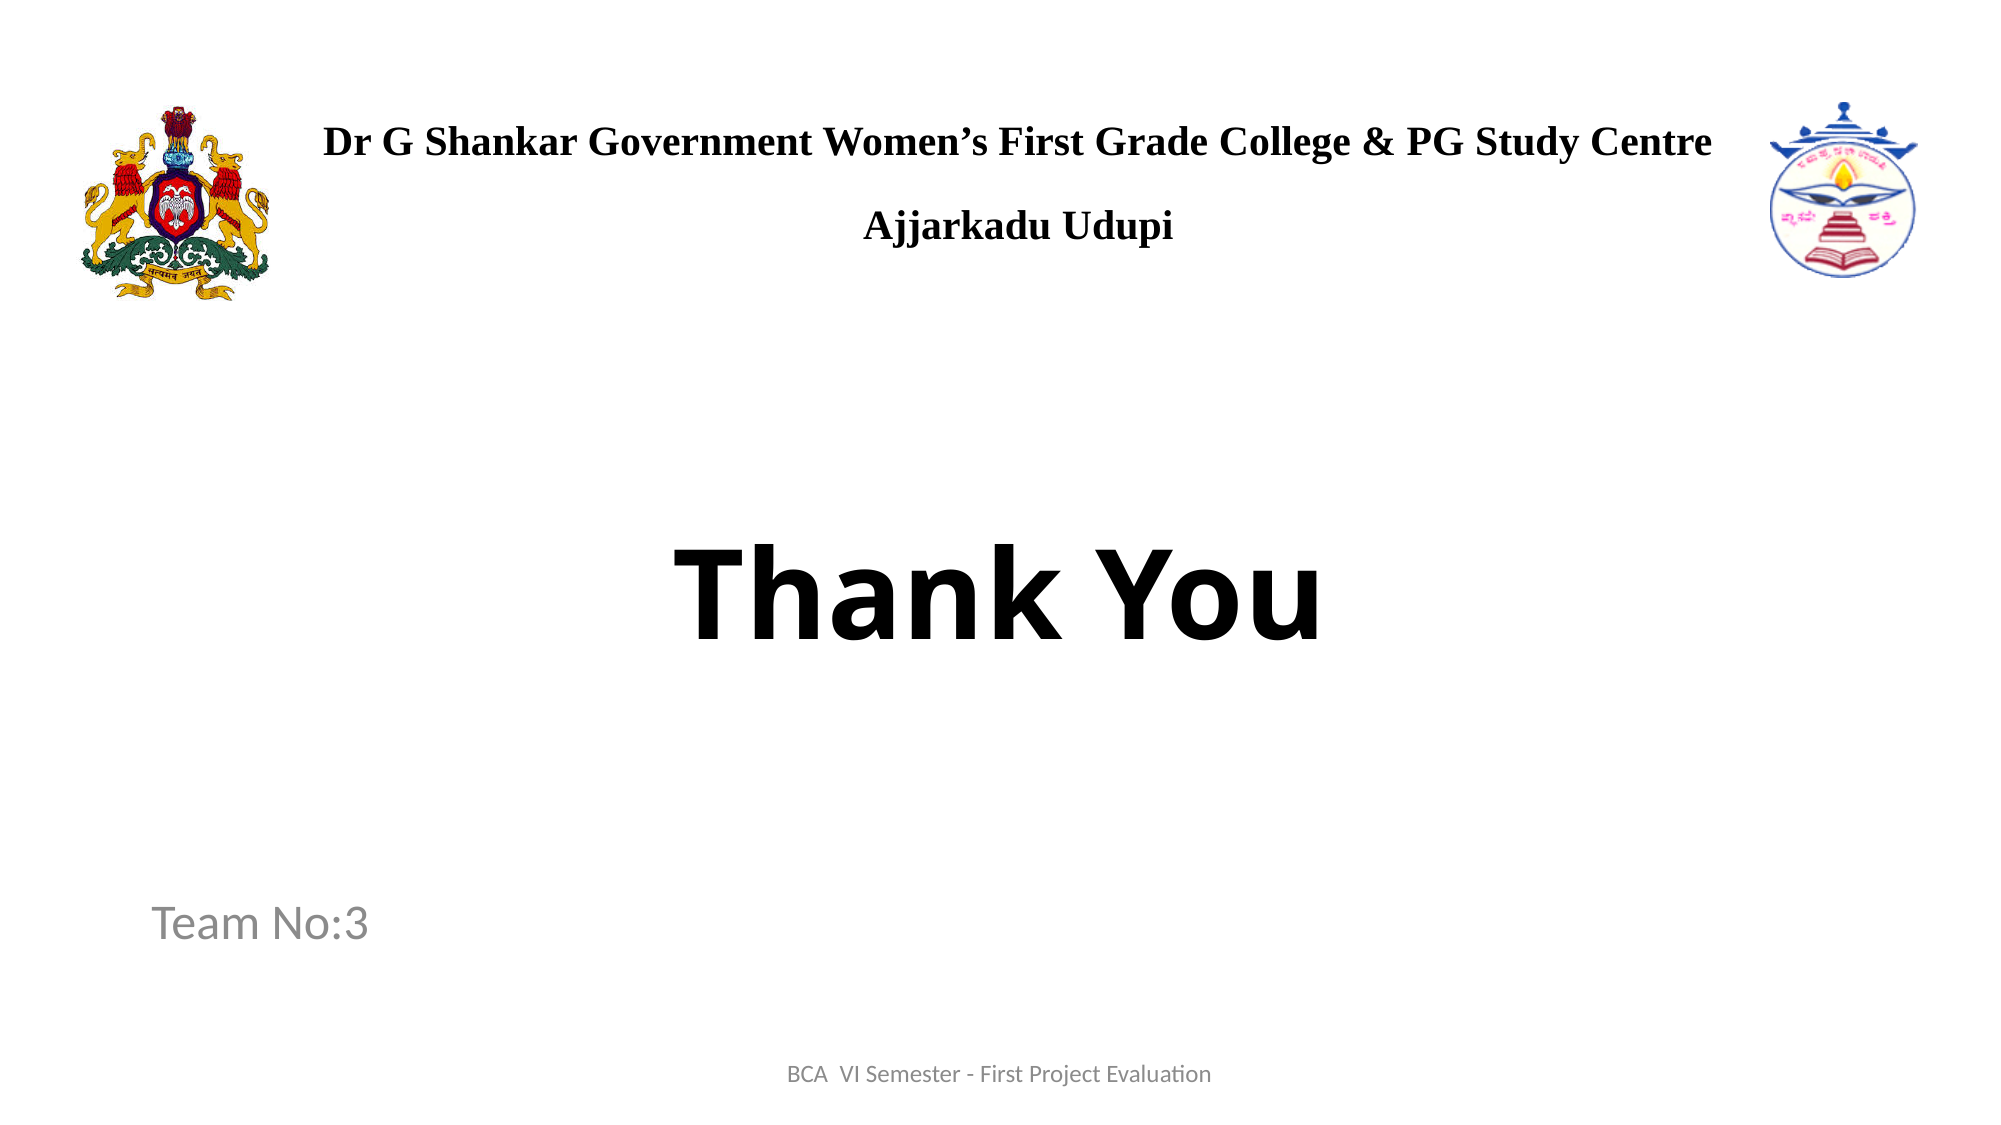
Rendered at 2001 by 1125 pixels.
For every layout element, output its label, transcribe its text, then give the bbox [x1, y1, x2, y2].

list Team No:3 [136, 888, 1862, 999]
picture [1769, 102, 1918, 278]
title Thank You [137, 512, 1863, 674]
picture [76, 105, 277, 301]
footer BCA VI Semester - First Project Evaluation [662, 1042, 1338, 1103]
text_box Dr G Shankar Government Women’s First Grade College & PG Study Centre Ajjarkadu Udupi [296, 105, 1741, 256]
